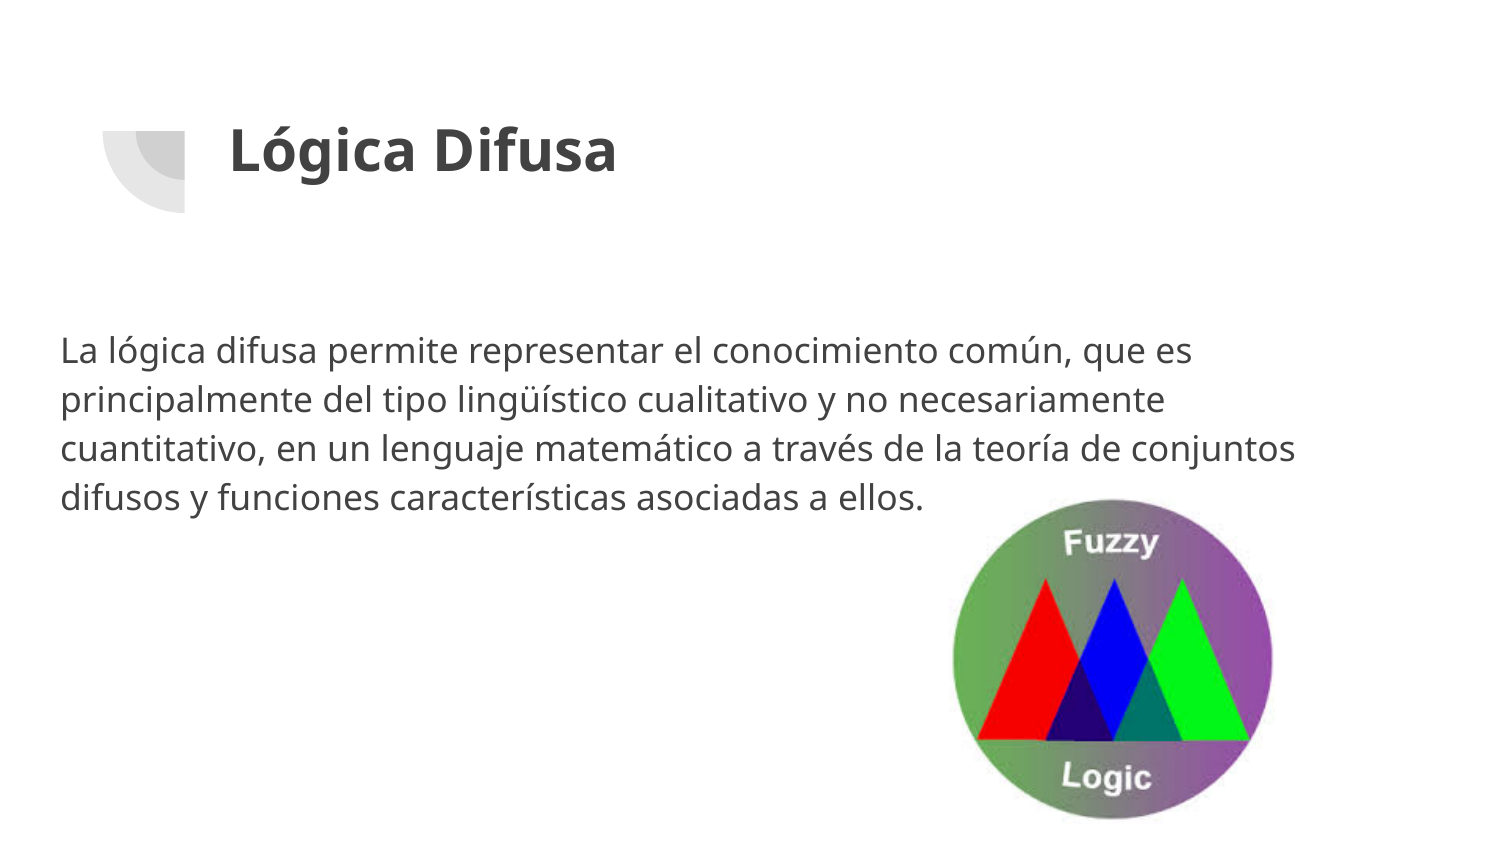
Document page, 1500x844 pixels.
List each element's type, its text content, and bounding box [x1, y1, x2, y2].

title Lógica Difusa [213, 98, 1368, 263]
list La lógica difusa permite representar el conocimiento común, que es principalmente del tipo lingüístico cualitativo y no necesariamente cuantitativo, en un lenguaje matemático a través de la teoría de conjuntos difusos y funciones características asociadas a ellos. [45, 307, 1380, 725]
picture [936, 474, 1289, 827]
